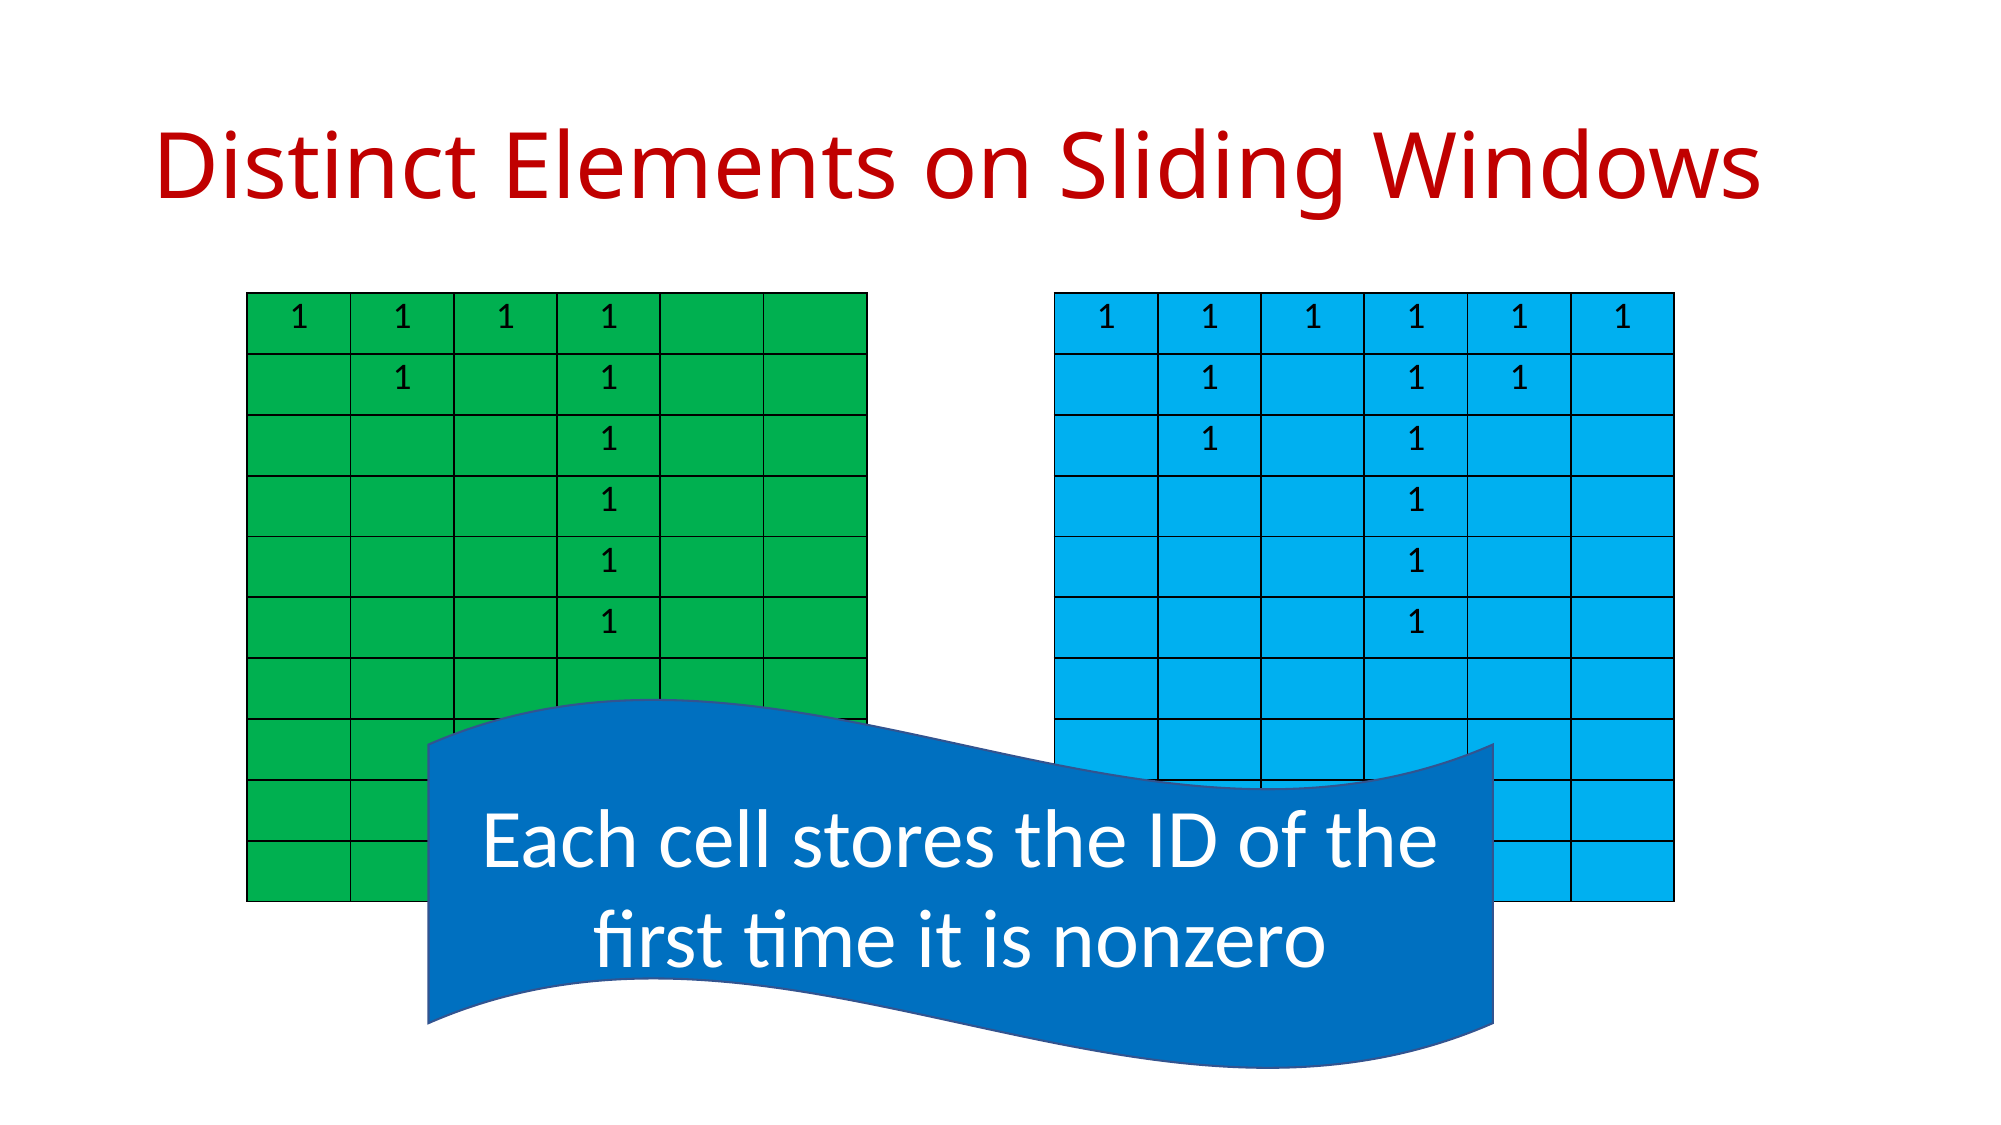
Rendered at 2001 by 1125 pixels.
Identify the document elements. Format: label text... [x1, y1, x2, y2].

table_cell [248, 720, 350, 779]
table_cell [1572, 416, 1673, 475]
table_header 1 [1055, 294, 1157, 353]
table_cell [455, 598, 556, 657]
table_cell [1365, 659, 1467, 718]
table_cell [1572, 537, 1673, 596]
table_cell [1494, 842, 1570, 901]
table_cell [248, 598, 350, 657]
table_cell [455, 416, 556, 475]
table_cell [248, 659, 350, 718]
table_header 1 [1365, 294, 1467, 353]
table_cell [1055, 659, 1157, 718]
table_header [661, 294, 763, 353]
table_cell [1572, 659, 1673, 718]
table_cell [455, 355, 556, 414]
table_cell 1 [1468, 355, 1570, 414]
table_cell [764, 416, 866, 475]
table_cell [455, 659, 556, 718]
table_cell [661, 659, 763, 706]
table_cell [1055, 720, 1157, 779]
table_cell [455, 537, 556, 596]
table_cell 1 [558, 477, 659, 536]
table_cell [351, 842, 427, 901]
table_cell 1 [351, 355, 453, 414]
table_cell [351, 477, 453, 536]
table_cell [1055, 355, 1157, 414]
table_cell [764, 355, 866, 414]
table_cell [661, 477, 763, 536]
table_cell [248, 477, 350, 536]
table_cell [1169, 781, 1260, 788]
text_box Each cell stores the ID of the first time it is nonzero [427, 698, 1494, 1069]
table_cell [1159, 659, 1260, 718]
table_cell 1 [1365, 598, 1467, 657]
table_cell [1468, 720, 1570, 779]
table_header 1 [1262, 294, 1363, 353]
table_cell [455, 720, 490, 732]
table_cell [558, 659, 659, 705]
table_cell [1572, 720, 1673, 779]
table_cell [1468, 477, 1570, 536]
table_cell 1 [1365, 355, 1467, 414]
table_cell [1468, 416, 1570, 475]
table_cell [1262, 477, 1363, 536]
table_cell [248, 416, 350, 475]
table_cell [351, 598, 453, 657]
table_header 1 [248, 294, 350, 353]
table_cell [1055, 598, 1157, 657]
table_cell [1055, 477, 1157, 536]
table_cell [661, 416, 763, 475]
table_cell 1 [558, 598, 659, 657]
table_cell [764, 537, 866, 596]
title Distinct Elements on Sliding Windows [137, 59, 1863, 278]
table_cell [661, 355, 763, 414]
table_cell [1468, 659, 1570, 718]
table_cell [1262, 537, 1363, 596]
table_cell [1159, 537, 1260, 596]
table_cell [351, 537, 453, 596]
table_cell 1 [558, 416, 659, 475]
table_cell [1262, 355, 1363, 414]
table_header 1 [1468, 294, 1570, 353]
table_cell 1 [1159, 355, 1260, 414]
table_cell [1572, 842, 1673, 901]
table_cell 1 [1159, 416, 1260, 475]
table_cell [1159, 477, 1260, 536]
table_cell [661, 537, 763, 596]
table_cell [1262, 416, 1363, 475]
table_cell 1 [558, 537, 659, 596]
table_cell 1 [1365, 477, 1467, 536]
table_cell [1468, 598, 1570, 657]
table_header 1 [558, 294, 659, 353]
table_cell [1055, 416, 1157, 475]
table_cell [1159, 720, 1260, 779]
table_cell [1159, 598, 1260, 657]
table_cell [1262, 659, 1363, 718]
table_cell [1365, 720, 1467, 779]
table_cell [248, 537, 350, 596]
table_cell 1 [1365, 416, 1467, 475]
table_cell [764, 598, 866, 657]
table_cell [351, 416, 453, 475]
table_cell [1055, 537, 1157, 596]
table_header [764, 294, 866, 353]
table_header 1 [455, 294, 556, 353]
table_header 1 [1572, 294, 1673, 353]
table_header 1 [1159, 294, 1260, 353]
table_header 1 [351, 294, 453, 353]
table_cell 1 [558, 355, 659, 414]
table_cell [661, 598, 763, 657]
table_cell [764, 659, 866, 718]
table_cell [1494, 781, 1570, 840]
table_cell [455, 477, 556, 536]
table_cell [248, 781, 350, 840]
table_cell [351, 781, 427, 840]
table_cell 1 [1365, 537, 1467, 596]
table_cell [248, 355, 350, 414]
table_cell [1572, 781, 1673, 840]
table_cell [1572, 477, 1673, 536]
table_cell [351, 659, 453, 718]
table_cell [1262, 598, 1363, 657]
table_cell [1572, 355, 1673, 414]
table_cell [351, 720, 453, 779]
table_cell [1468, 537, 1570, 596]
table_cell [248, 842, 350, 901]
table_cell [1572, 598, 1673, 657]
table_cell [1262, 781, 1357, 788]
table_cell [764, 477, 866, 536]
table_cell [1262, 720, 1363, 779]
